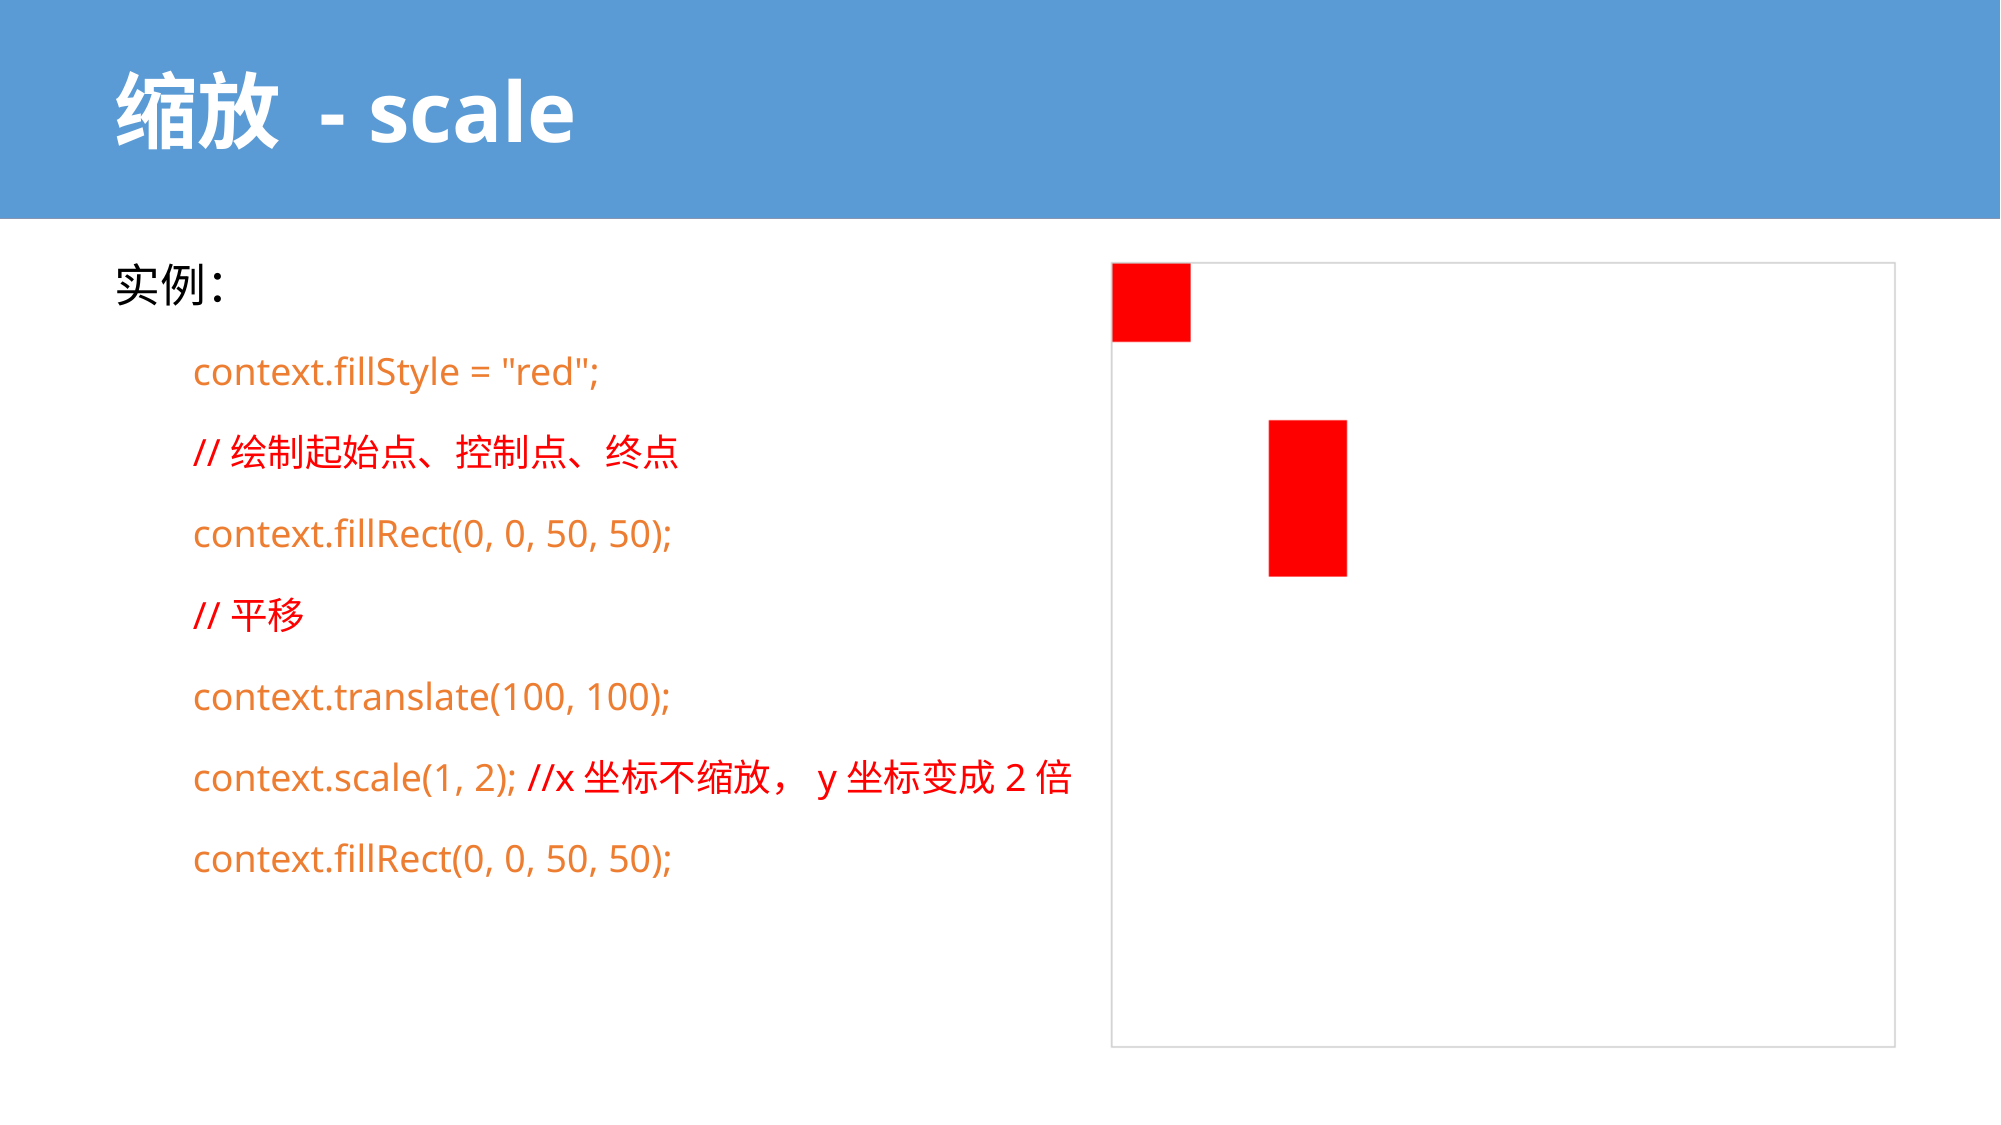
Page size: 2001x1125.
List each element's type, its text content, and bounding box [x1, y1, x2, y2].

picture [1105, 253, 1907, 1059]
list 实例： context.fillStyle = "red"; //绘制起始点、控制点、终点 context.fillRect(0, 0, 50, 50); //平移 context.translate(100, 100); context.scale(1, 2); //x坐标不缩放，y坐标变成2倍 context.fillRect(0, 0, 50, 50); [99, 221, 1900, 1098]
title 缩放 - scale [99, 0, 1863, 219]
